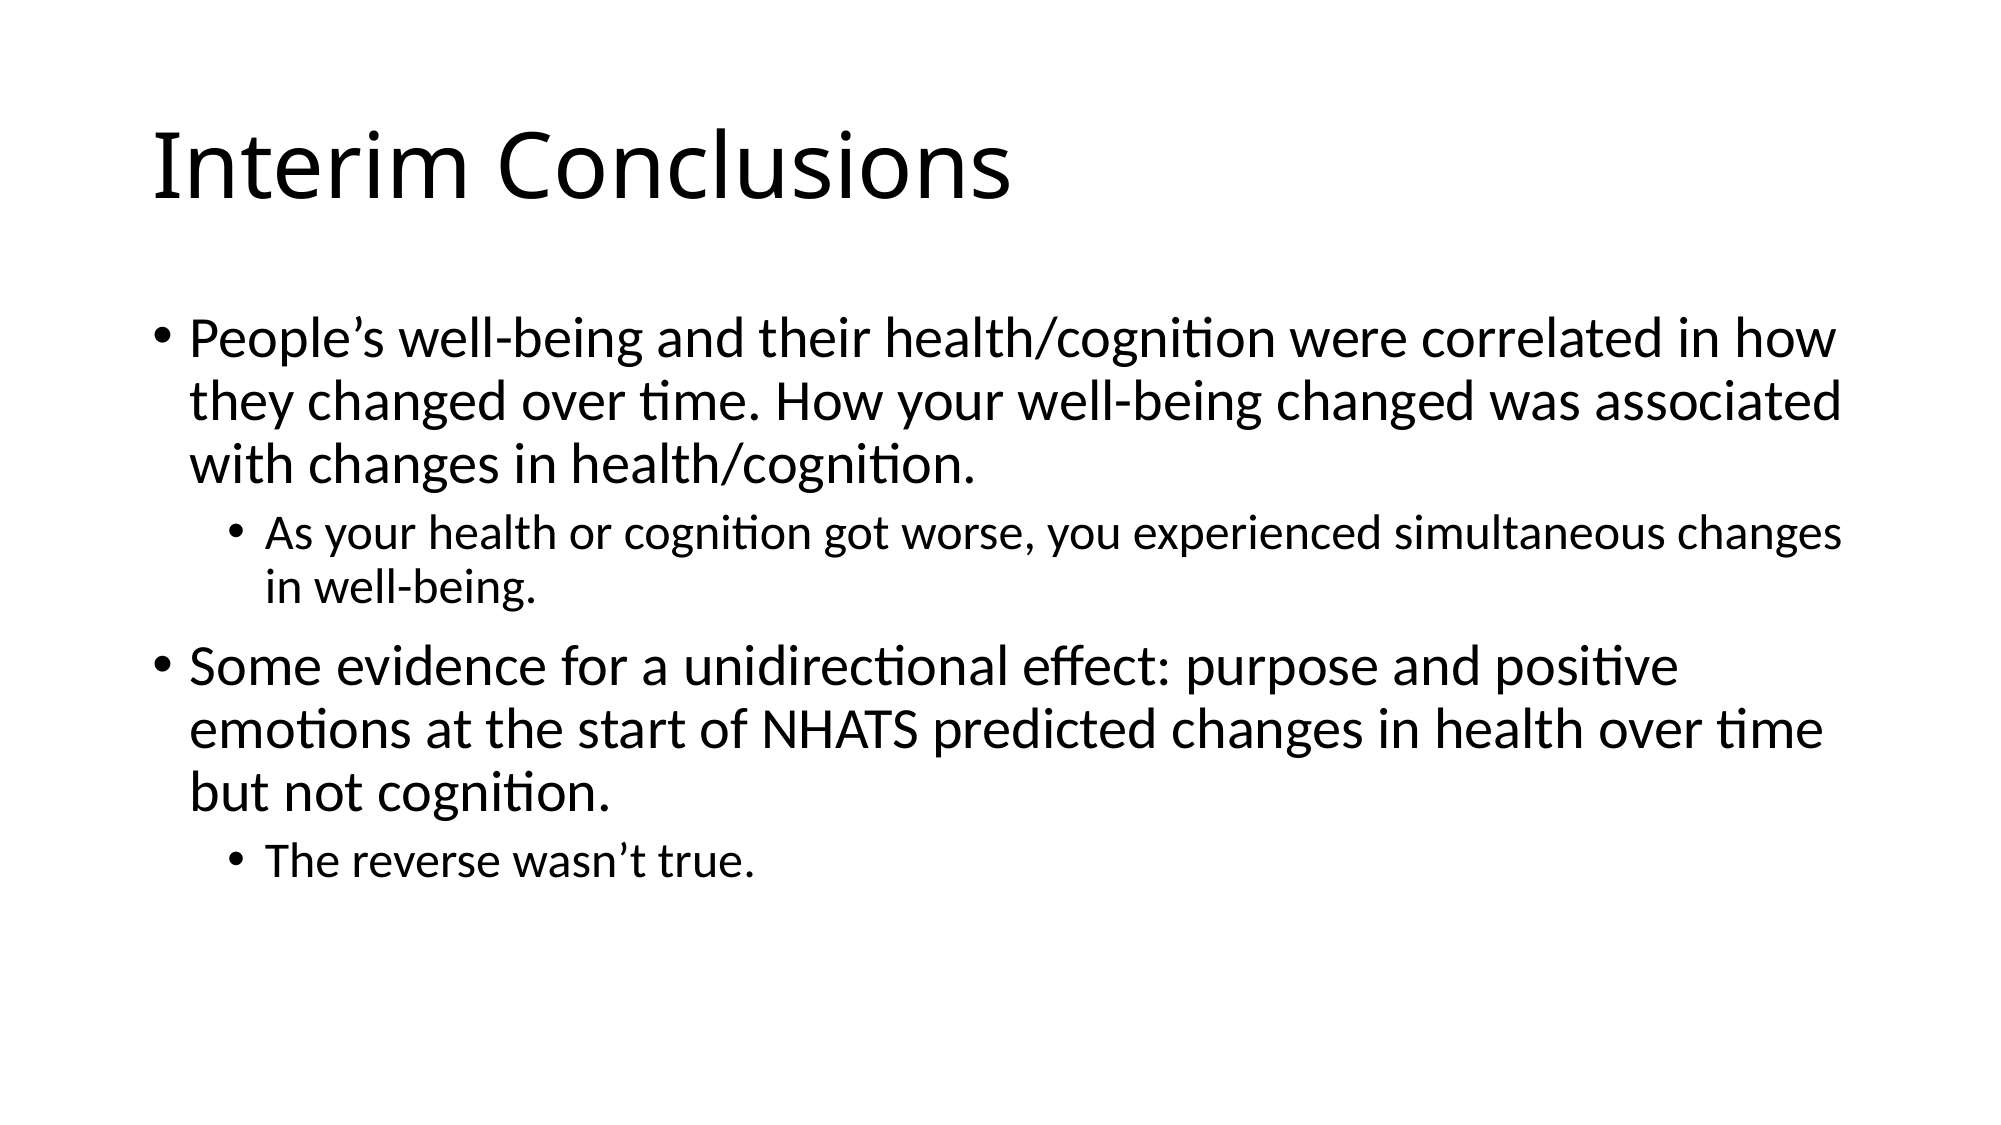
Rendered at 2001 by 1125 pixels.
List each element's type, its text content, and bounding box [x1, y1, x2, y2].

title Interim Conclusions [137, 59, 1863, 278]
list People’s well-being and their health/cognition were correlated in how they changed over time. How your well-being changed was associated with changes in health/cognition. As your health or cognition got worse, you experienced simultaneous changes in well-being. Some evidence for a unidirectional effect: purpose and positive emotions at the start of NHATS predicted changes in health over time but not cognition. The reverse wasn’t true. [137, 299, 1863, 1014]
